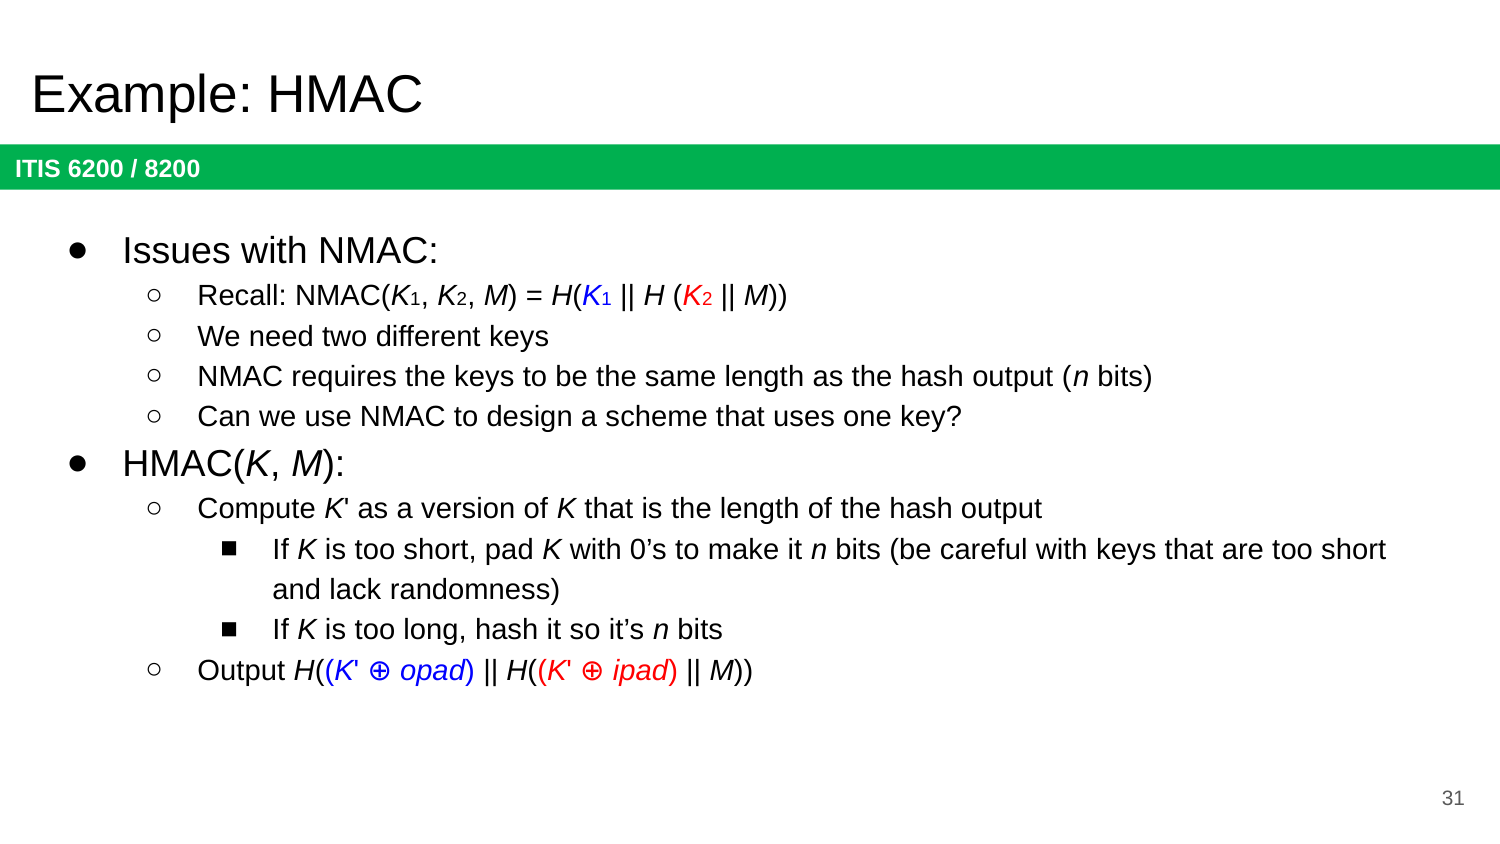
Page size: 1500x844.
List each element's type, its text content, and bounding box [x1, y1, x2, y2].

slide_number 31 [1389, 764, 1480, 830]
title Example: HMAC [16, 44, 1415, 139]
list Issues with NMAC: Recall: NMAC(K1, K2, M) = H(K1 || H (K2 || M)) We need two different keys NMAC requires the keys to be the same length as the hash output (n bits) Can we use NMAC to design a scheme that uses one key? HMAC(K, M): Compute K' as a version of K that is the length of the hash output If K is too short, pad K with 0’s to make it n bits (be careful with keys that are too short and lack randomness) If K is too long, hash it so it’s n bits Output H((K' ⊕ opad) || H((K' ⊕ ipad) || M)) [32, 204, 1431, 804]
